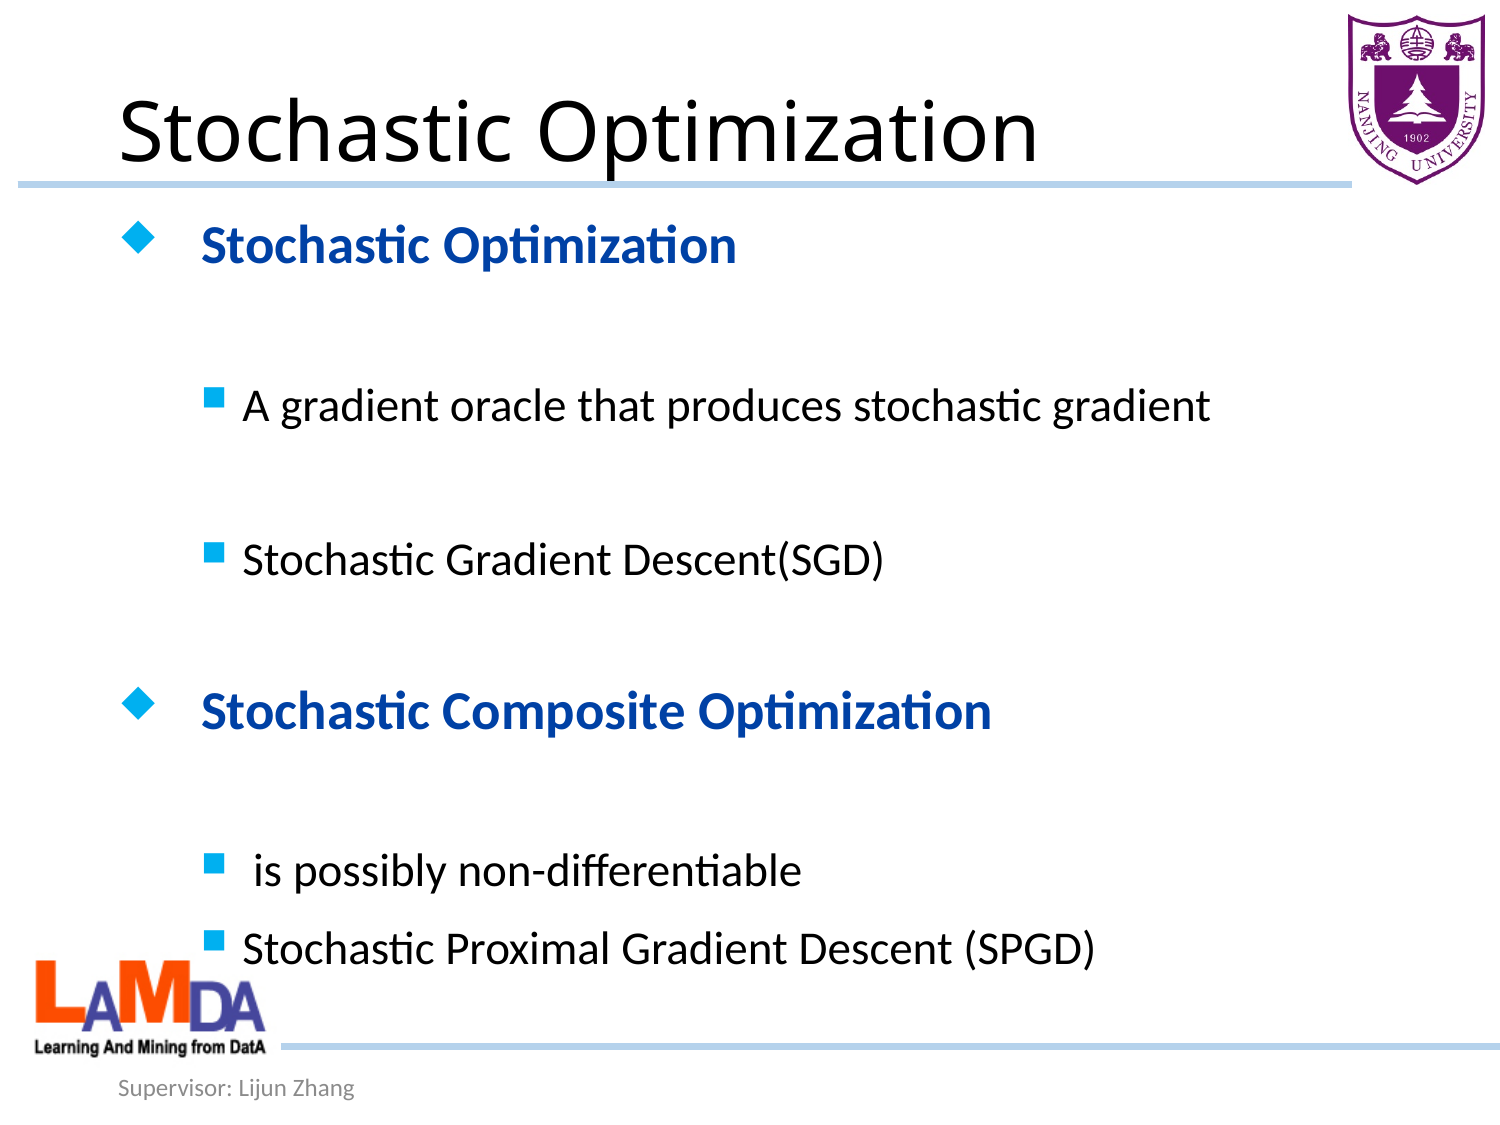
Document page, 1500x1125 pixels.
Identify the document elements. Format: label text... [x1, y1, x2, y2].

picture [1348, 14, 1485, 185]
title Stochastic Optimization [103, 26, 1397, 244]
picture [23, 952, 281, 1075]
